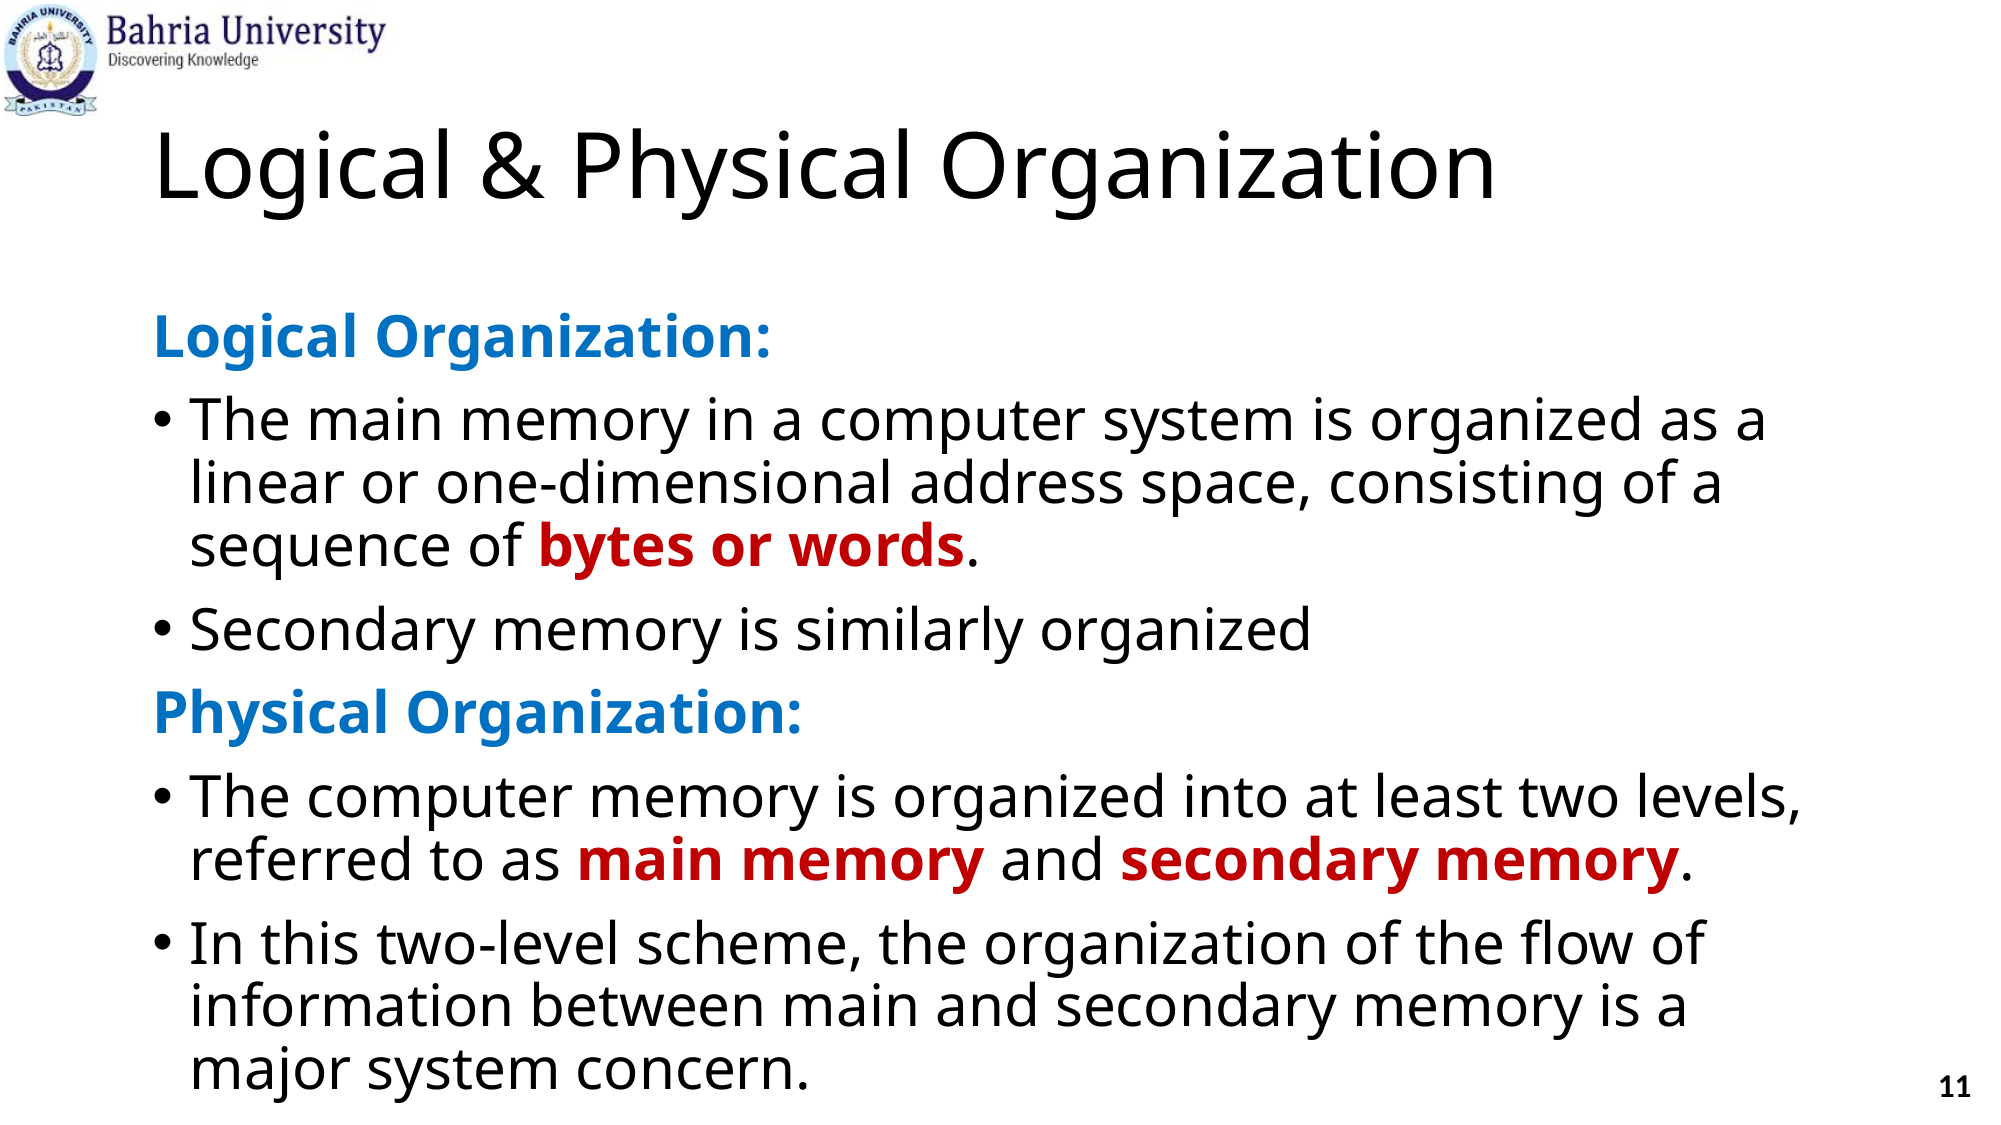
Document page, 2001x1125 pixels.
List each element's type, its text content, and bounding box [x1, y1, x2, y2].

list Logical Organization: The main memory in a computer system is organized as a linear or one-dimensional address space, consisting of a sequence of bytes or words. Secondary memory is similarly organized Physical Organization: The computer memory is organized into at least two levels, referred to as main memory and secondary memory. In this two-level scheme, the organization of the flow of information between main and secondary memory is a major system concern. [137, 299, 1863, 1115]
slide_number 11 [1536, 1054, 1987, 1115]
title Logical & Physical Organization [137, 59, 1863, 278]
picture [4, 4, 400, 116]
